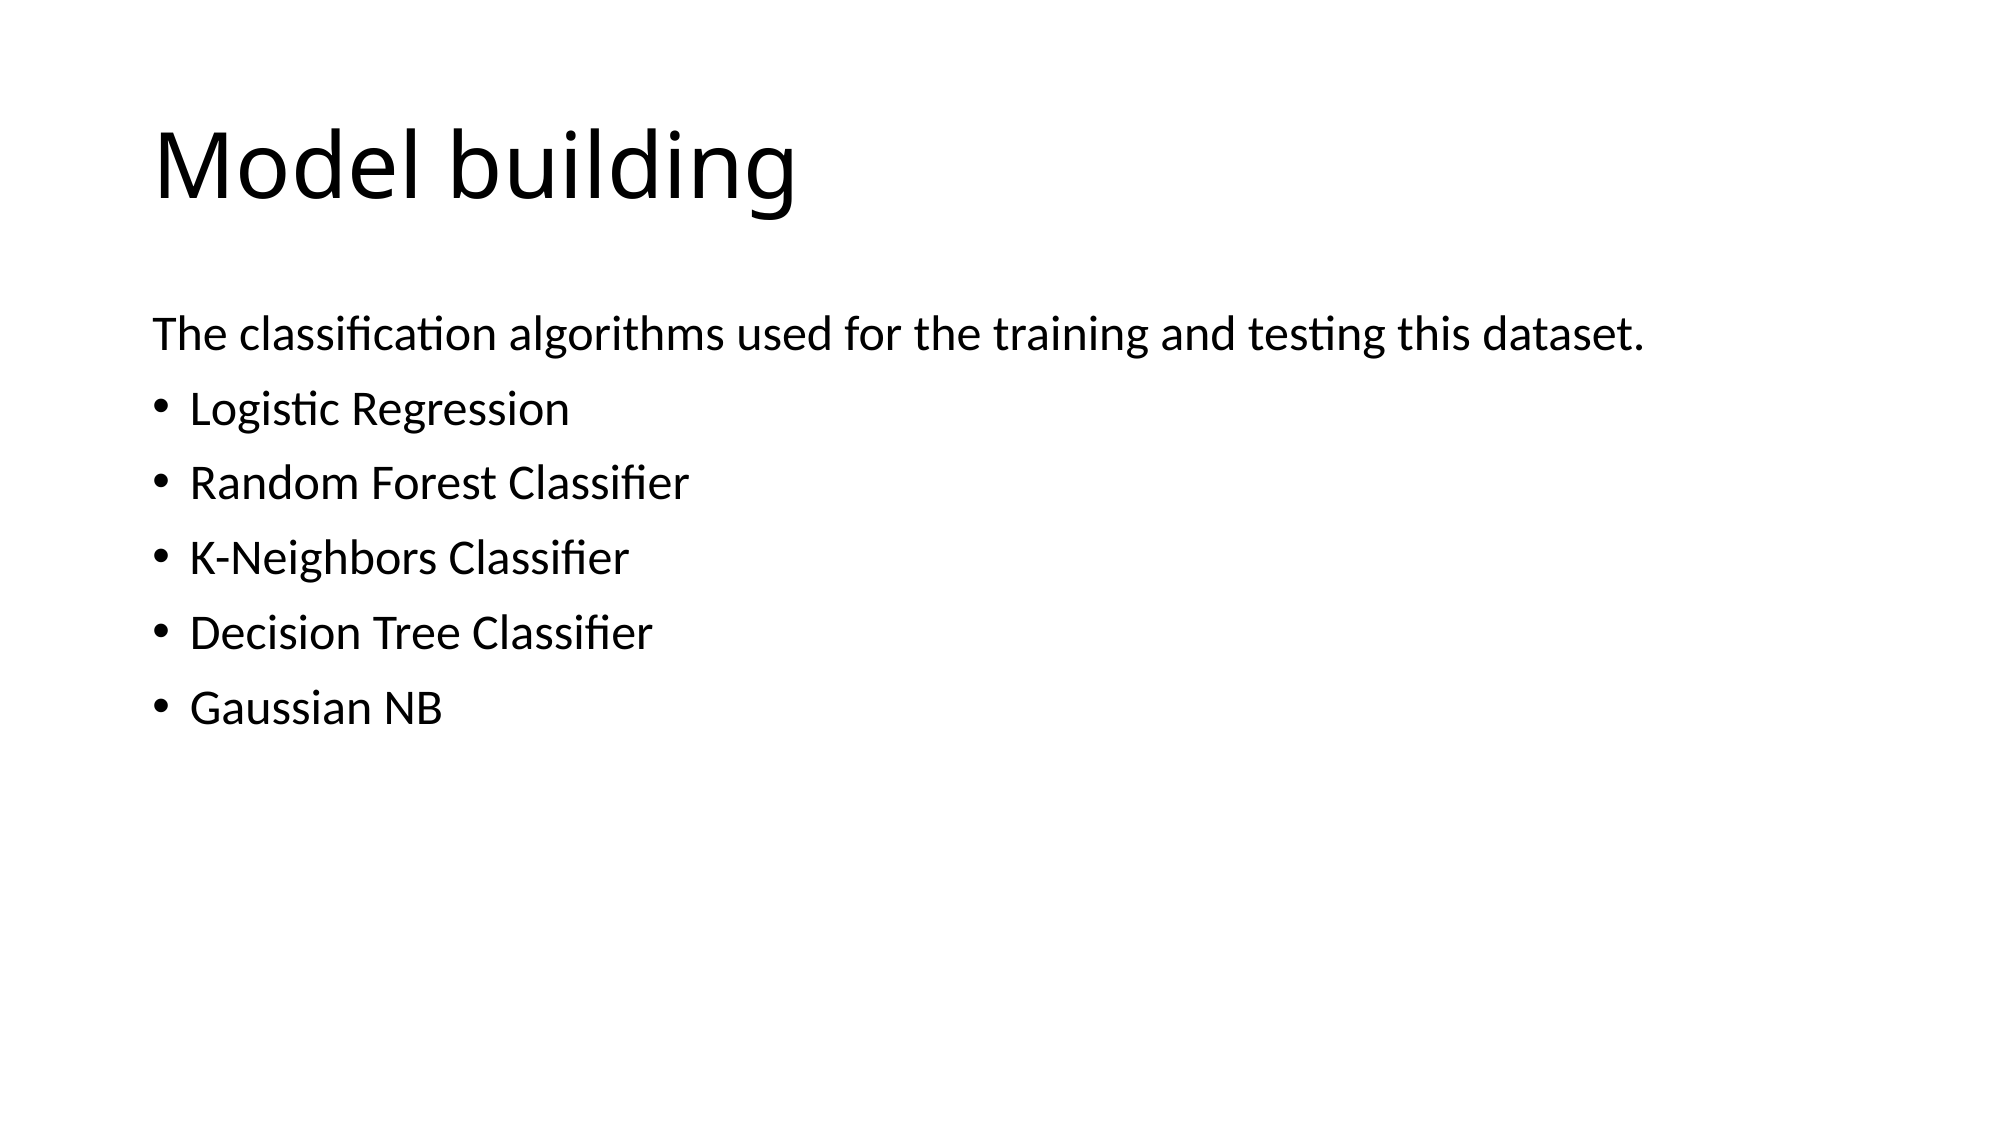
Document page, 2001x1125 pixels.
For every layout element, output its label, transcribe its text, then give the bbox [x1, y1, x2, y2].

list The classification algorithms used for the training and testing this dataset. Logistic Regression Random Forest Classifier K-Neighbors Classifier Decision Tree Classifier Gaussian NB [137, 299, 1863, 1014]
title Model building [137, 59, 1863, 278]
